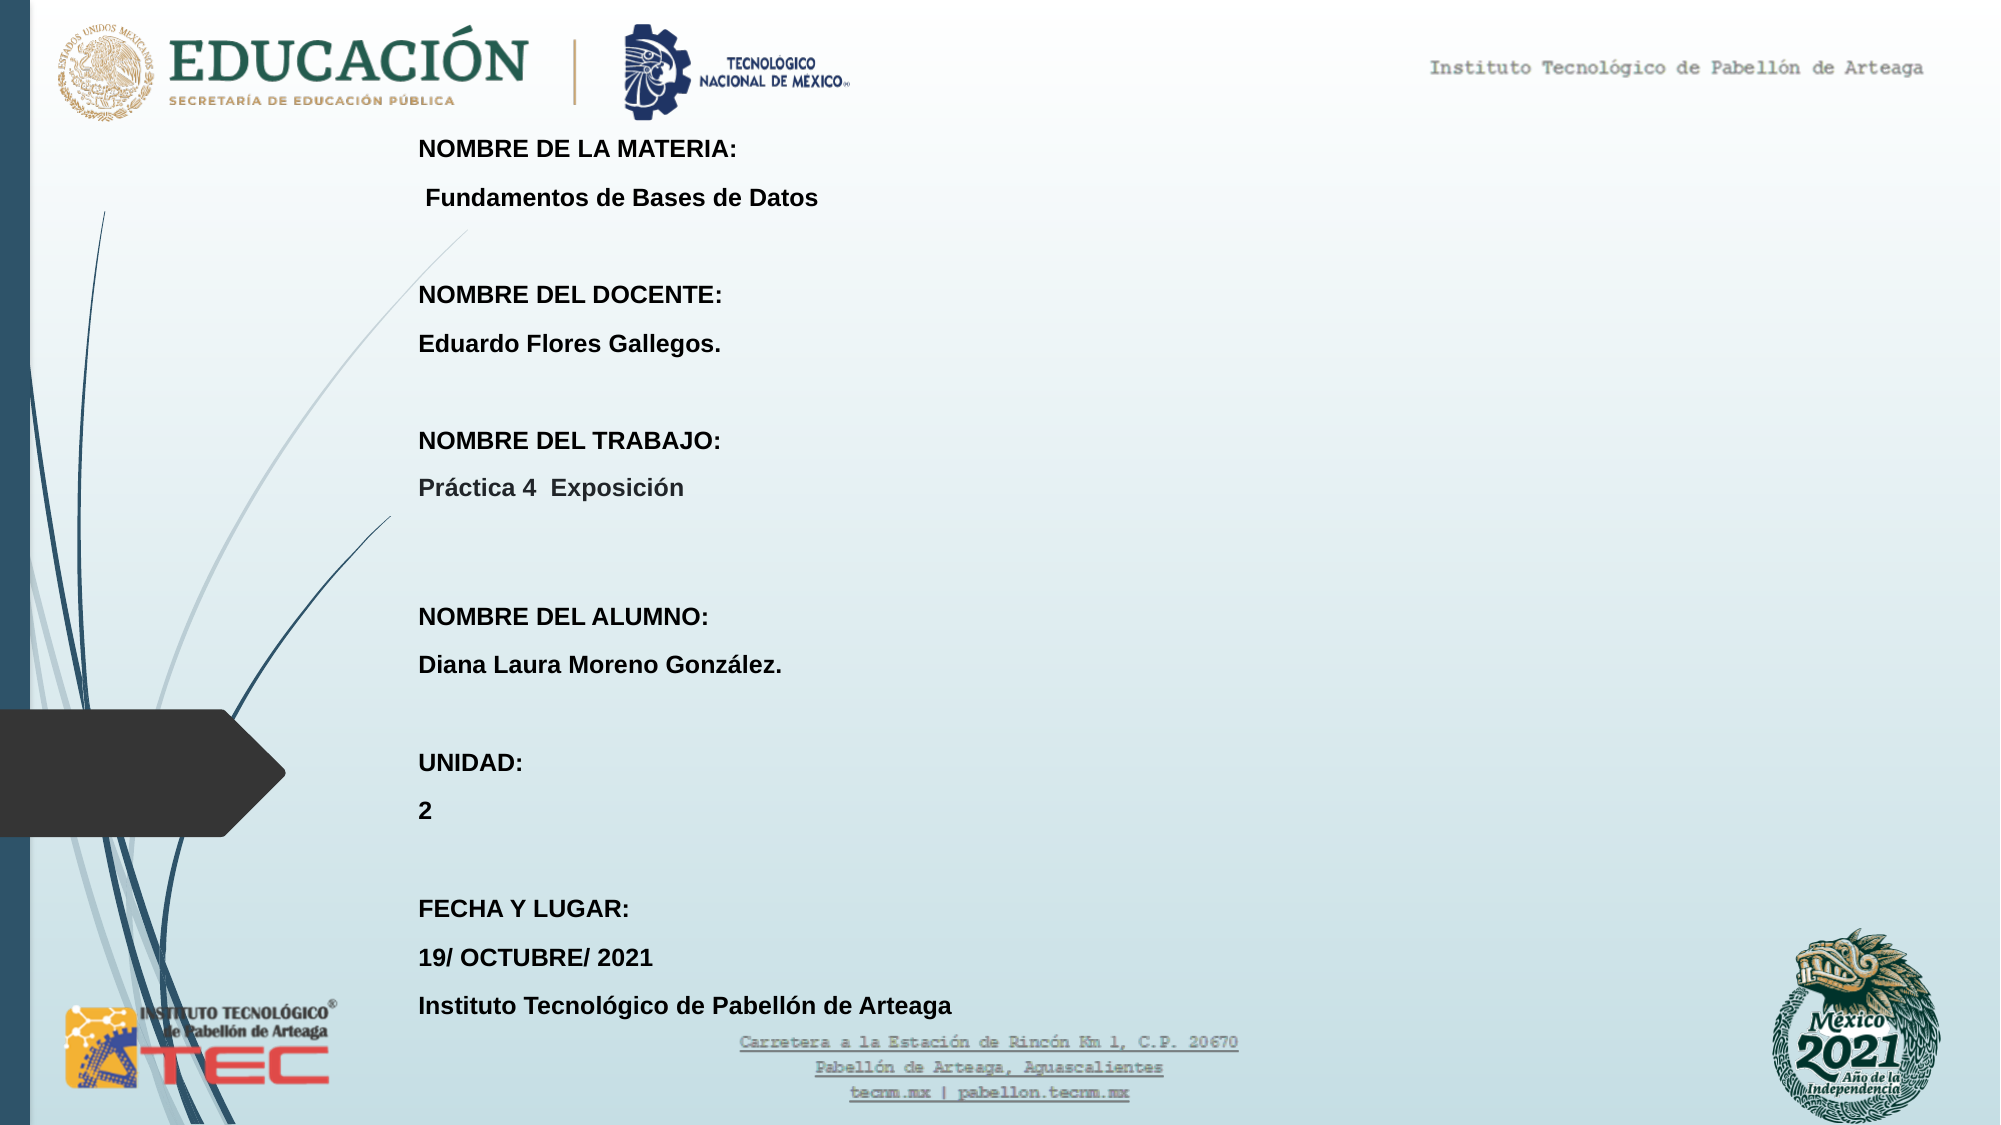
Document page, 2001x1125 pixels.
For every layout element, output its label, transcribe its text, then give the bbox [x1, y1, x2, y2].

picture [1242, 34, 1942, 124]
picture [58, 24, 851, 124]
picture [708, 994, 1351, 1125]
picture [58, 994, 350, 1101]
subtitle [0, 0, 2000, 1125]
picture [1772, 928, 1942, 1125]
text_box NOMBRE DE LA MATERIA: Fundamentos de Bases de Datos NOMBRE DEL DOCENTE: Eduardo Flores Gallegos. NOMBRE DEL TRABAJO: Práctica 4 Exposición NOMBRE DEL ALUMNO: Diana Laura Moreno González. UNIDAD: 2 FECHA Y LUGAR: 19/ OCTUBRE/ 2021 Instituto Tecnológico de Pabellón de Arteaga [403, 123, 1404, 1027]
